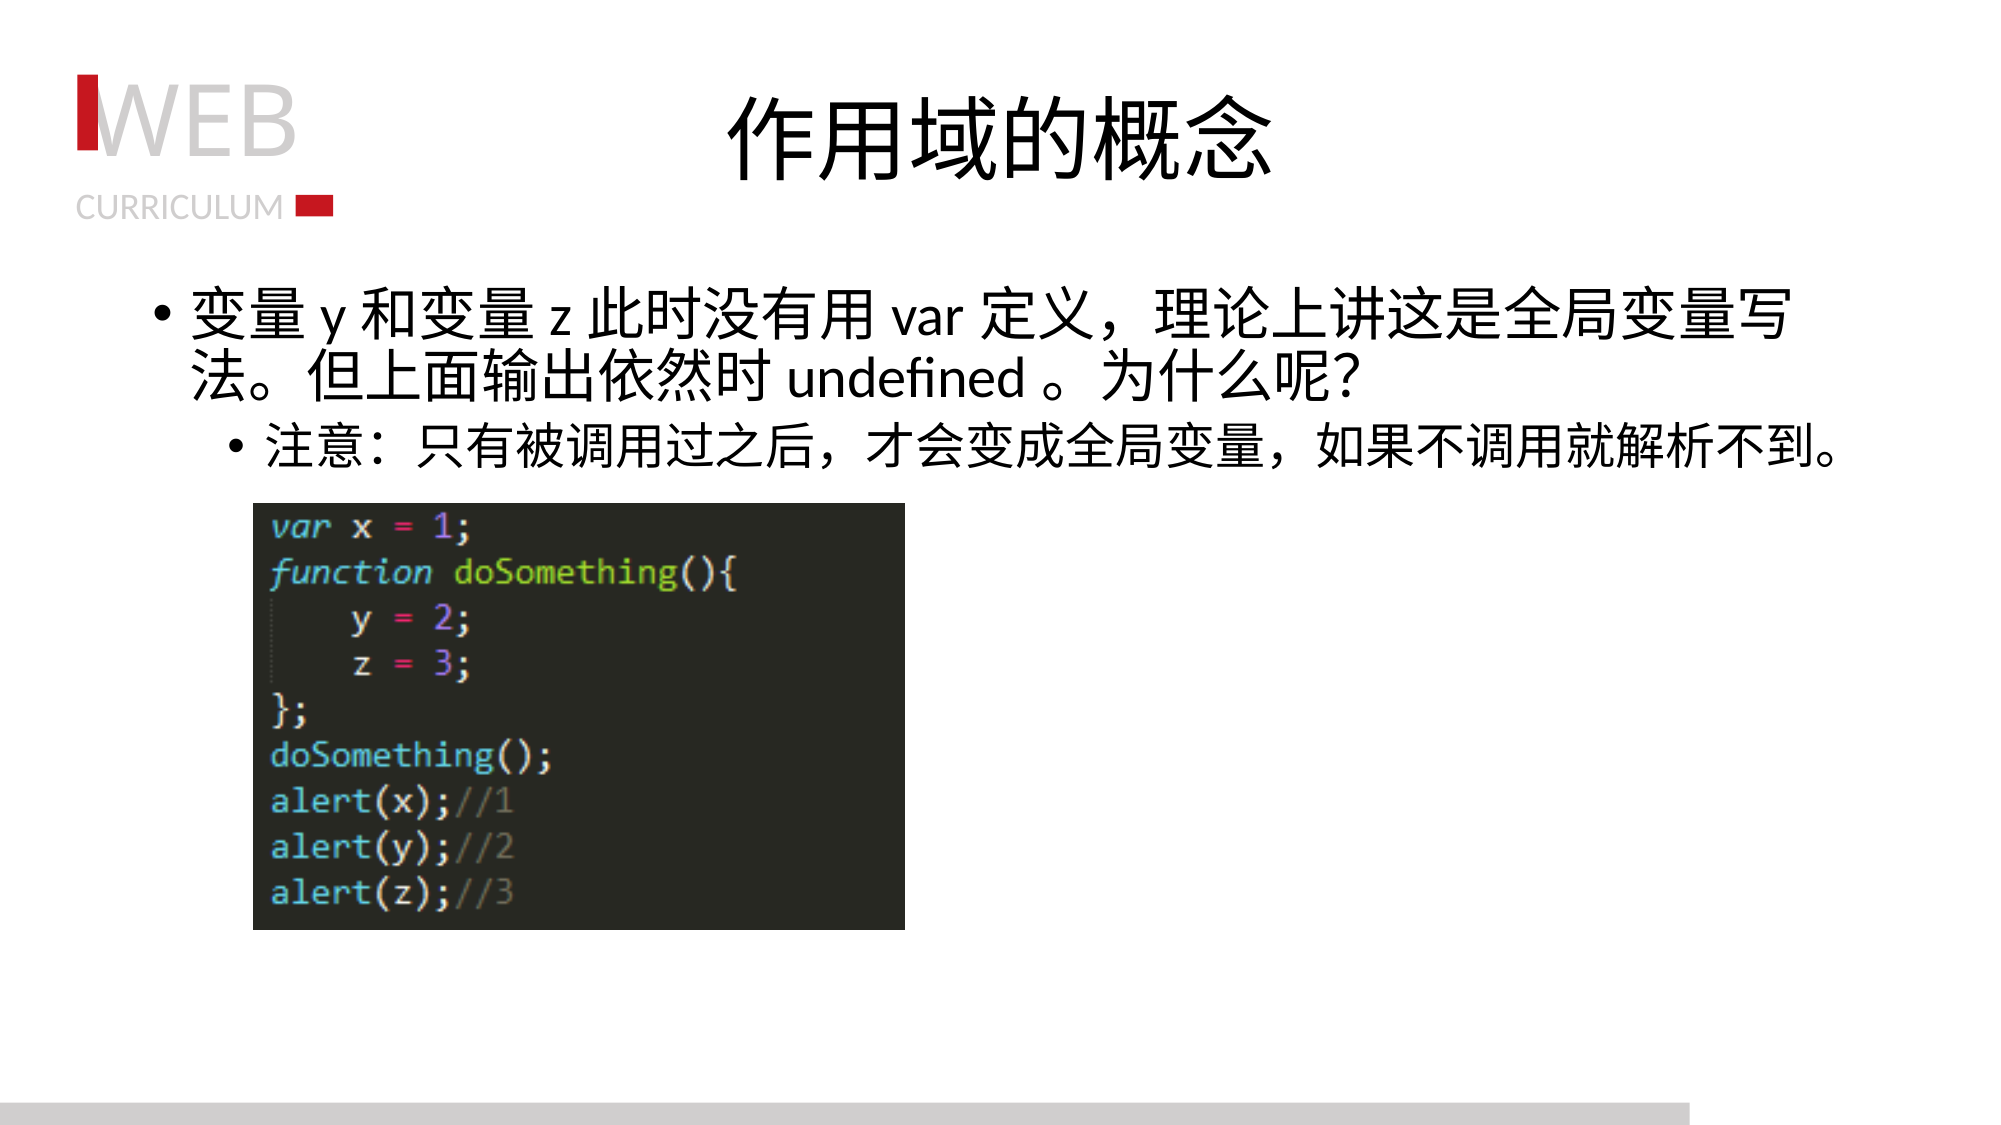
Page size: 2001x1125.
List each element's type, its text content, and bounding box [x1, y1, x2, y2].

title 作用域的概念 [137, 59, 1863, 228]
picture [253, 503, 905, 930]
list 变量y和变量z此时没有用var定义，理论上讲这是全局变量写法。但上面输出依然时undefined。为什么呢？ 注意：只有被调用过之后，才会变成全局变量，如果不调用就解析不到。 [137, 277, 1863, 992]
